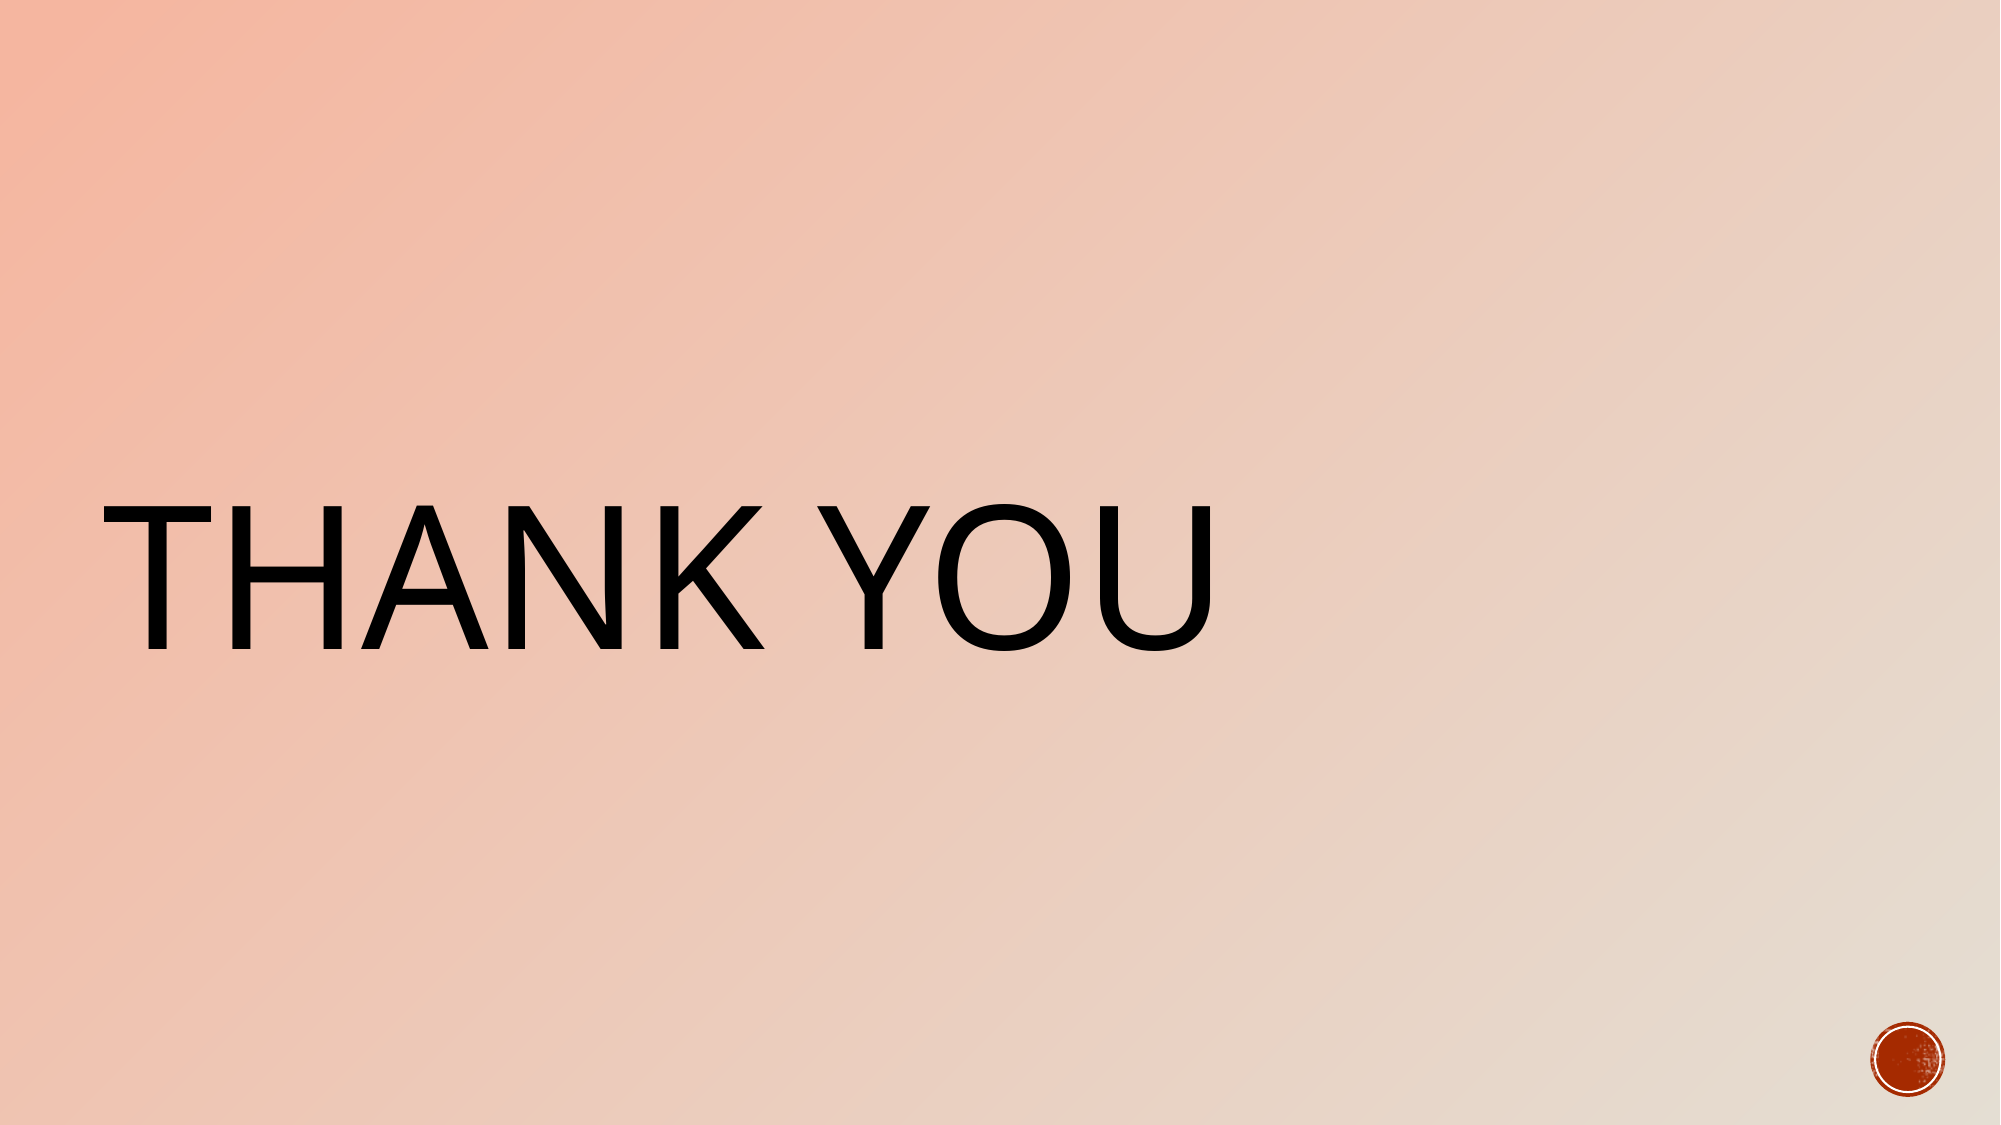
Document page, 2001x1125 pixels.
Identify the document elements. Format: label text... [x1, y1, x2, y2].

title THANK YOU [87, 476, 1912, 694]
